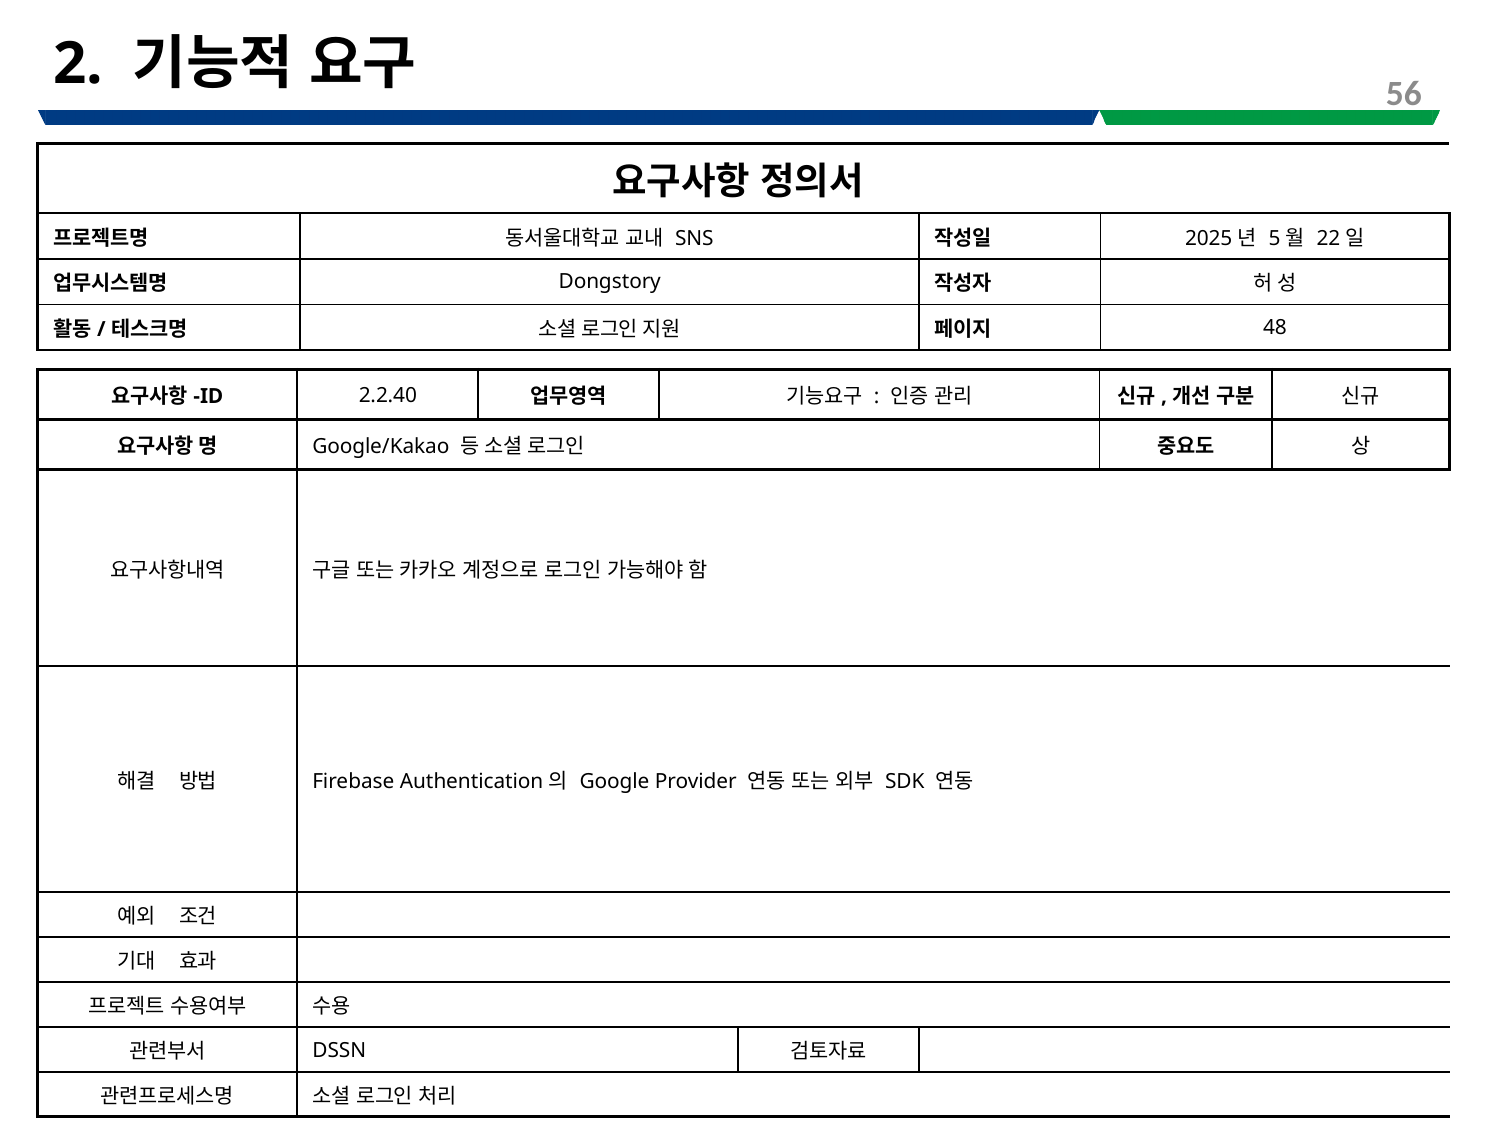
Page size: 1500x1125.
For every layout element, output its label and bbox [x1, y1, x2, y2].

table_cell [298, 893, 1450, 936]
table_cell [920, 214, 1100, 258]
table_cell [1100, 421, 1271, 468]
table_header [479, 371, 658, 418]
table_cell [298, 1028, 737, 1071]
table_cell [39, 260, 299, 304]
table_cell [39, 893, 296, 936]
table_header [1273, 371, 1448, 418]
table_cell [39, 471, 296, 665]
table_cell [298, 471, 1450, 665]
table_cell [39, 667, 296, 891]
table_cell [301, 305, 918, 349]
table_cell [298, 983, 1450, 1026]
table_header [298, 371, 477, 418]
table_cell [301, 260, 918, 304]
table_cell [298, 421, 1099, 468]
table_cell [39, 214, 299, 258]
table_cell [1273, 421, 1448, 468]
table_cell [920, 305, 1100, 349]
table_header [39, 371, 296, 418]
title [38, 31, 843, 97]
table_header [39, 145, 1449, 212]
table_cell [39, 305, 299, 349]
table_cell [1101, 305, 1448, 349]
table_cell [39, 938, 296, 981]
picture [38, 110, 1440, 125]
table_cell [39, 1028, 296, 1071]
table_cell [39, 1073, 296, 1115]
table_header [1100, 371, 1271, 418]
table_cell [739, 1028, 918, 1071]
table_cell [1101, 260, 1448, 304]
table_cell [1101, 214, 1448, 258]
table_cell [39, 421, 296, 468]
table_cell [920, 1028, 1450, 1071]
table_cell [298, 667, 1450, 891]
table_cell [39, 983, 296, 1026]
table_cell [298, 1073, 1450, 1115]
table_header [660, 371, 1099, 418]
table_cell [298, 938, 1450, 981]
slide_number [1193, 61, 1437, 121]
table_cell [920, 260, 1100, 304]
table_cell [301, 214, 918, 258]
